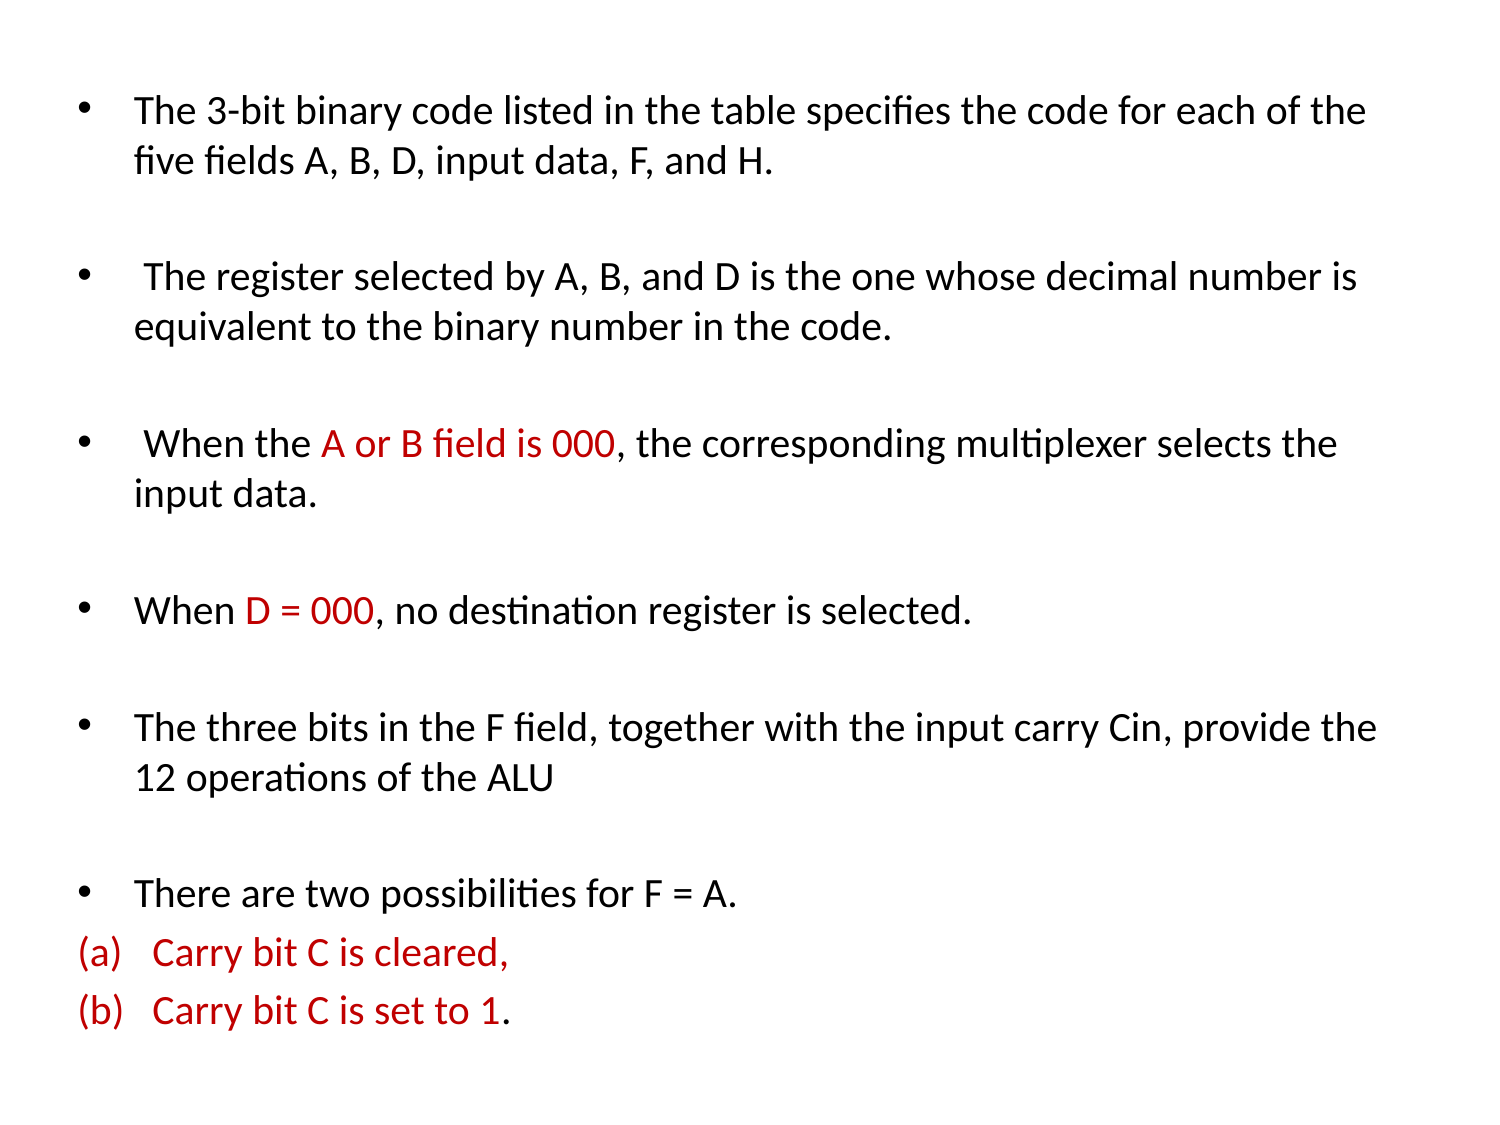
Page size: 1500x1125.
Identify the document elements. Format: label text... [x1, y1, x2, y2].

list The 3-bit binary code listed in the table specifies the code for each of the five fields A, B, D, input data, F, and H. The register selected by A, B, and D is the one whose decimal number is equivalent to the binary number in the code. When the A or B field is 000, the corresponding multiplexer selects the input data. When D = 000, no destination register is selected. The three bits in the F field, together with the input carry Cin, provide the 12 operations of the ALU There are two possibilities for F = A. Carry bit C is cleared, Carry bit C is set to 1. [62, 75, 1413, 818]
